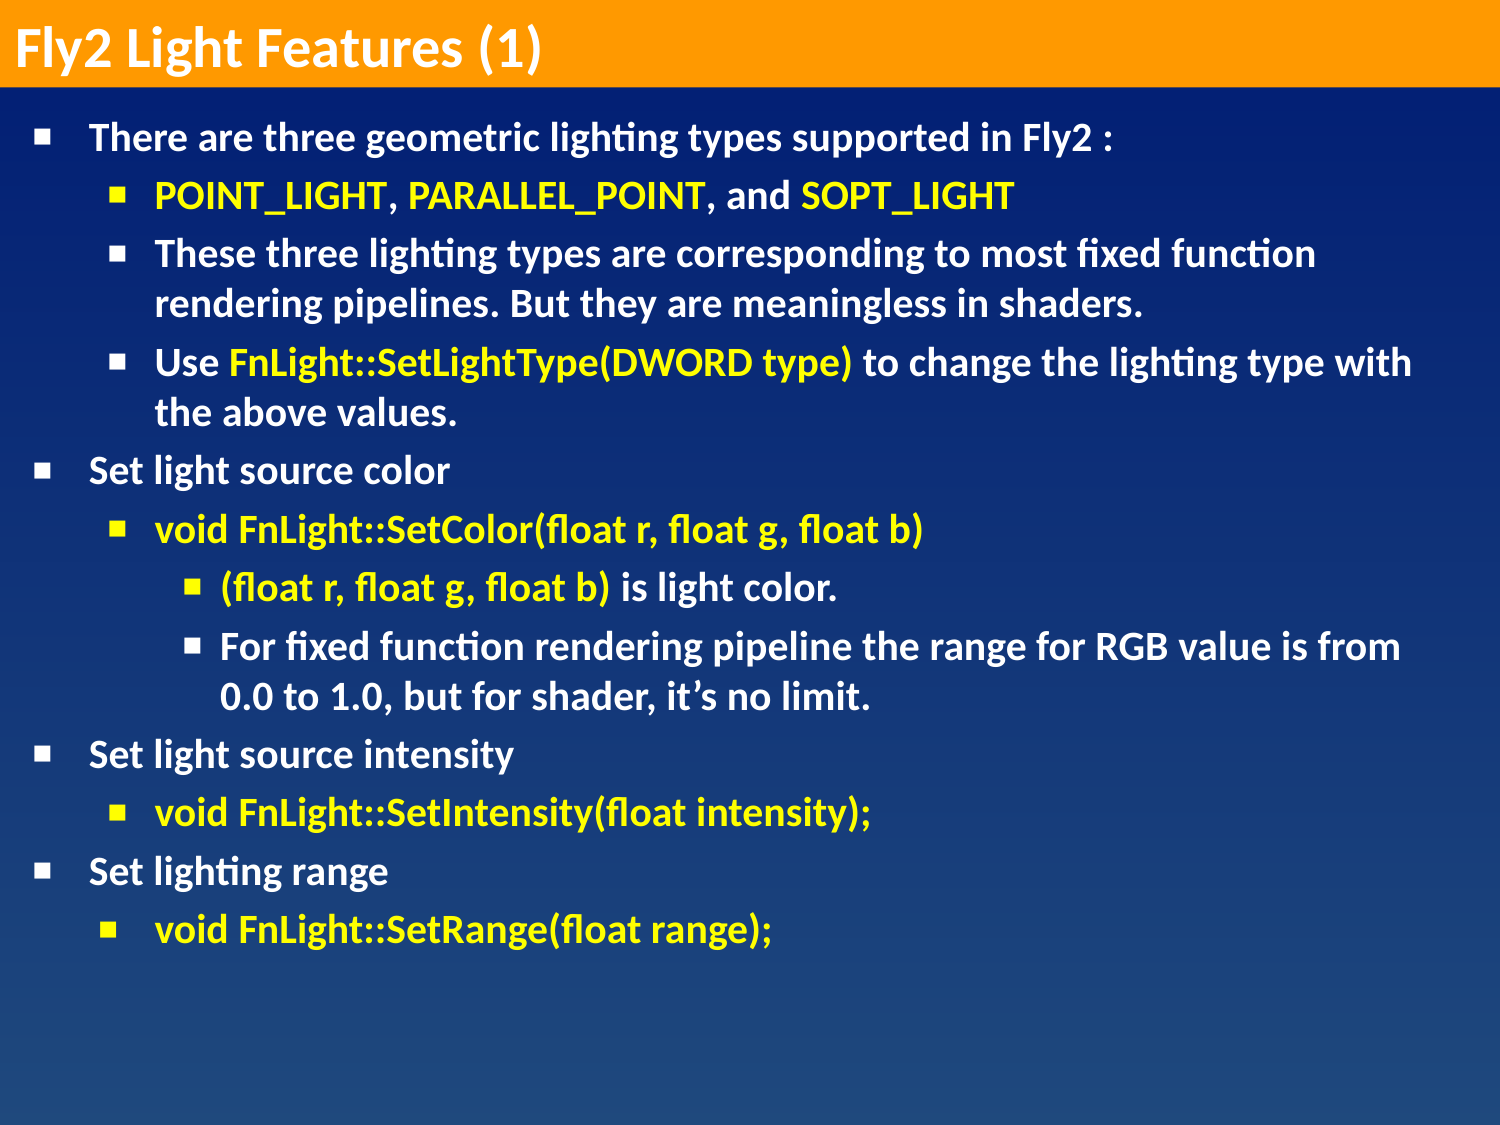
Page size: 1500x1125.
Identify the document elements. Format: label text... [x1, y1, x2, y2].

text_box Fly2 Light Features (1) [0, 0, 1500, 88]
text_box There are three geometric lighting types supported in Fly2 : POINT_LIGHT, PARALLEL_POINT, and SOPT_LIGHT These three lighting types are corresponding to most fixed function rendering pipelines. But they are meaningless in shaders. Use FnLight::SetLightType(DWORD type) to change the lighting type with the above values. Set light source color void FnLight::SetColor(float r, float g, float b) (float r, float g, float b) is light color. For fixed function rendering pipeline the range for RGB value is from 0.0 to 1.0, but for shader, it’s no limit. Set light source intensity void FnLight::SetIntensity(float intensity); Set lighting range void FnLight::SetRange(float range); [17, 101, 1471, 1094]
